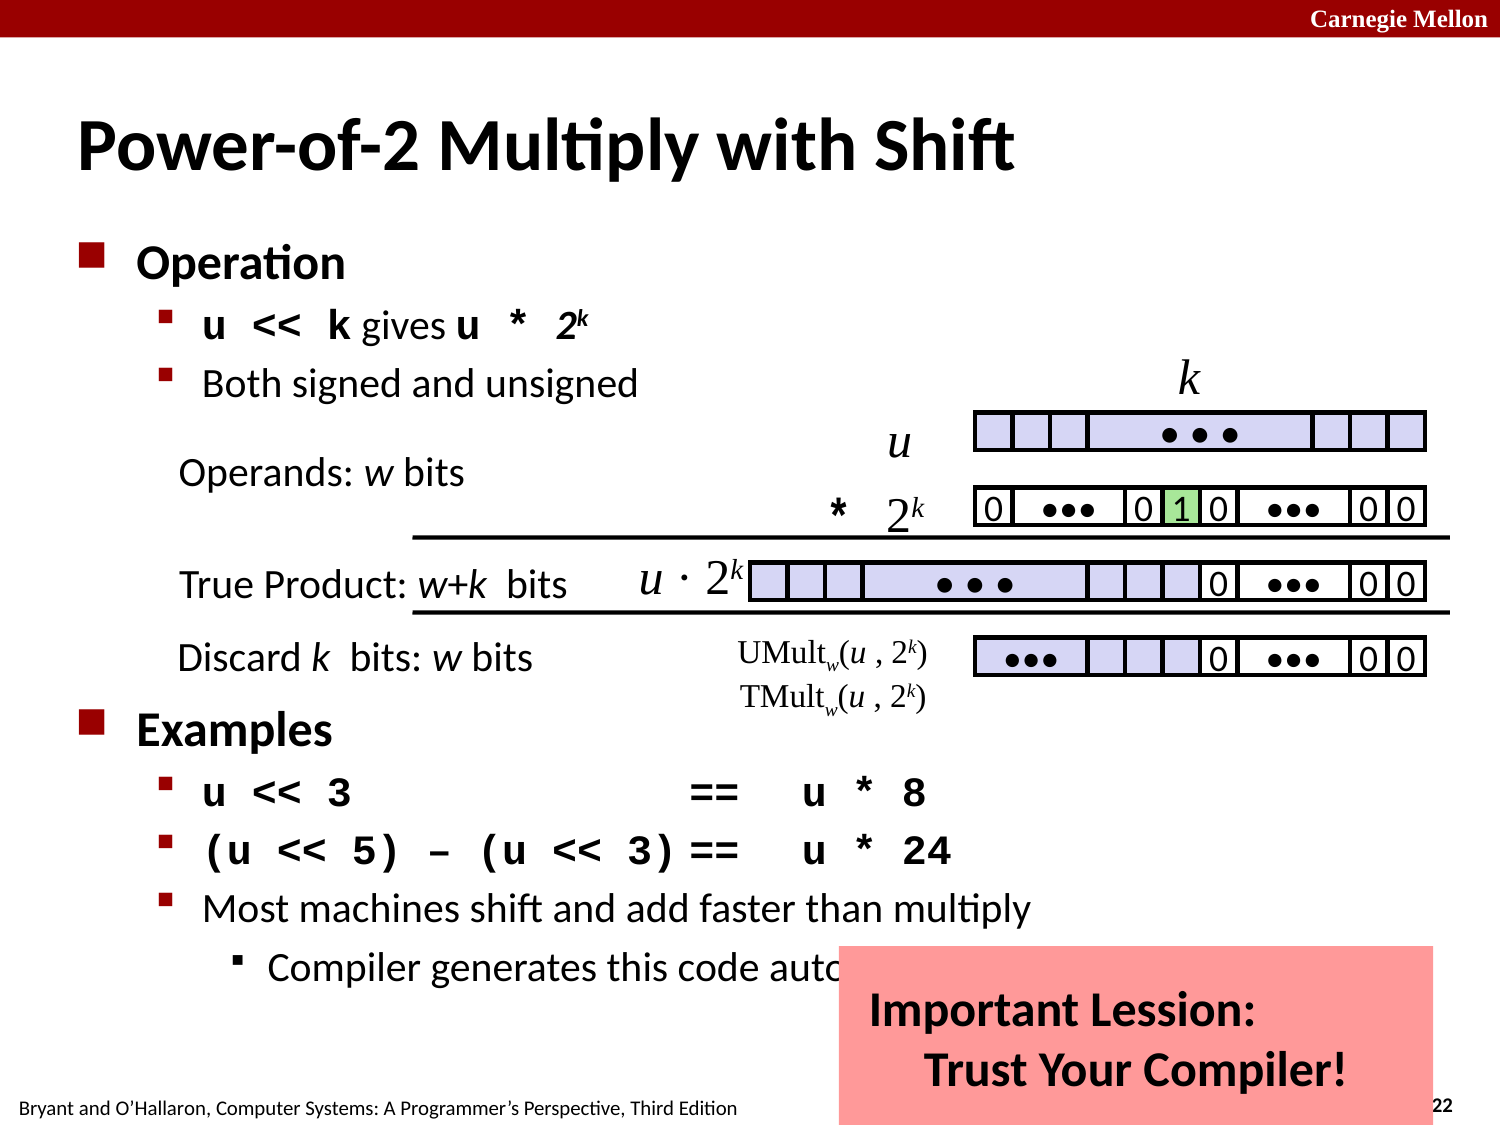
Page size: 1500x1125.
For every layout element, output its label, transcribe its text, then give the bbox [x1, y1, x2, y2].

text_box [1350, 412, 1387, 450]
text_box [1012, 412, 1050, 450]
text_box * [815, 474, 862, 550]
text_box 1 [1162, 487, 1200, 525]
text_box ••• [1237, 487, 1350, 525]
text_box 2k [871, 538, 939, 550]
text_box TMultw(u , 2k) [724, 667, 941, 728]
text_box [1387, 412, 1425, 450]
text_box 0 [1201, 562, 1237, 600]
text_box [1125, 637, 1162, 675]
text_box 0 [1350, 487, 1387, 525]
text_box 0 [975, 487, 1012, 525]
text_box [1162, 637, 1200, 675]
title Power-of-2 Multiply with Shift [62, 93, 1277, 188]
text_box ••• [975, 637, 1088, 675]
text_box [975, 412, 1012, 450]
text_box Operands: w bits [163, 437, 480, 503]
text_box [1050, 412, 1087, 450]
text_box Important Lession: Trust Your Compiler! [838, 946, 1434, 1125]
text_box [1088, 637, 1125, 675]
text_box ••• [1237, 562, 1350, 600]
text_box True Product: w+k bits [164, 549, 583, 615]
text_box 0 [1125, 487, 1162, 525]
text_box k [1163, 337, 1215, 413]
text_box 0 [1200, 487, 1237, 525]
text_box UMultw(u , 2k) [722, 622, 943, 683]
text_box Discard k bits: w bits [162, 622, 563, 688]
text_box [749, 562, 1201, 601]
text_box ••• [1237, 637, 1350, 675]
text_box u [872, 399, 927, 474]
text_box 0 [1350, 637, 1387, 675]
text_box 0 [1387, 562, 1425, 600]
text_box u · 2k [623, 537, 758, 612]
text_box 0 [1200, 637, 1237, 675]
text_box [1313, 412, 1350, 450]
text_box 0 [1387, 487, 1425, 525]
text_box ••• [1012, 487, 1125, 525]
text_box 2k [871, 474, 939, 537]
text_box • • • [1087, 412, 1313, 450]
text_box 0 [1387, 637, 1425, 675]
text_box 0 [1350, 562, 1387, 600]
list Operation u << k gives u * 2k Both signed and unsigned Examples u << 3 == u * 8 (u << 5) – (u << 3) == u * 24 Most machines shift and add faster than multiply Compiler generates this code automatically [64, 221, 1361, 1038]
